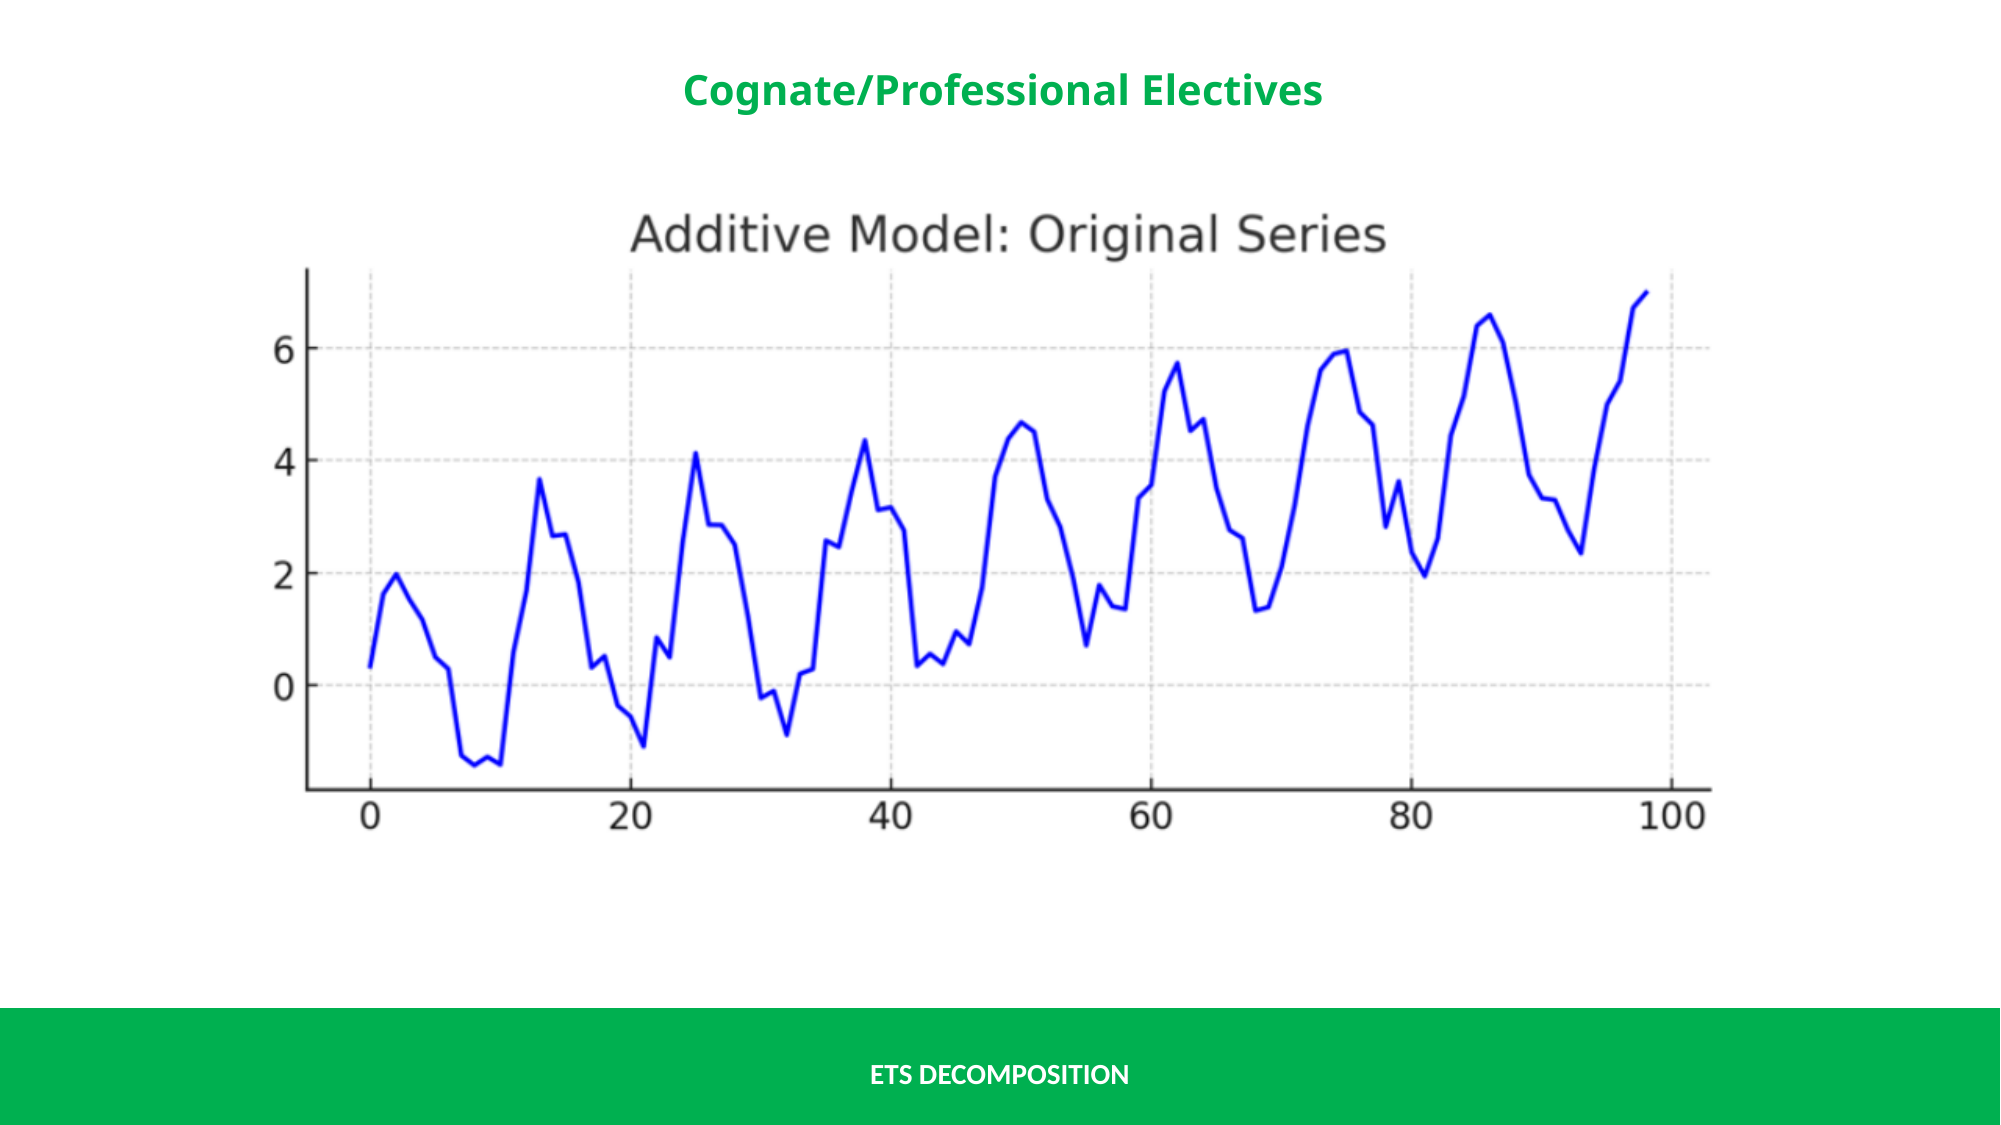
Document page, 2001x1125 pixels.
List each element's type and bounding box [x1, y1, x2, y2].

picture [262, 203, 1738, 855]
